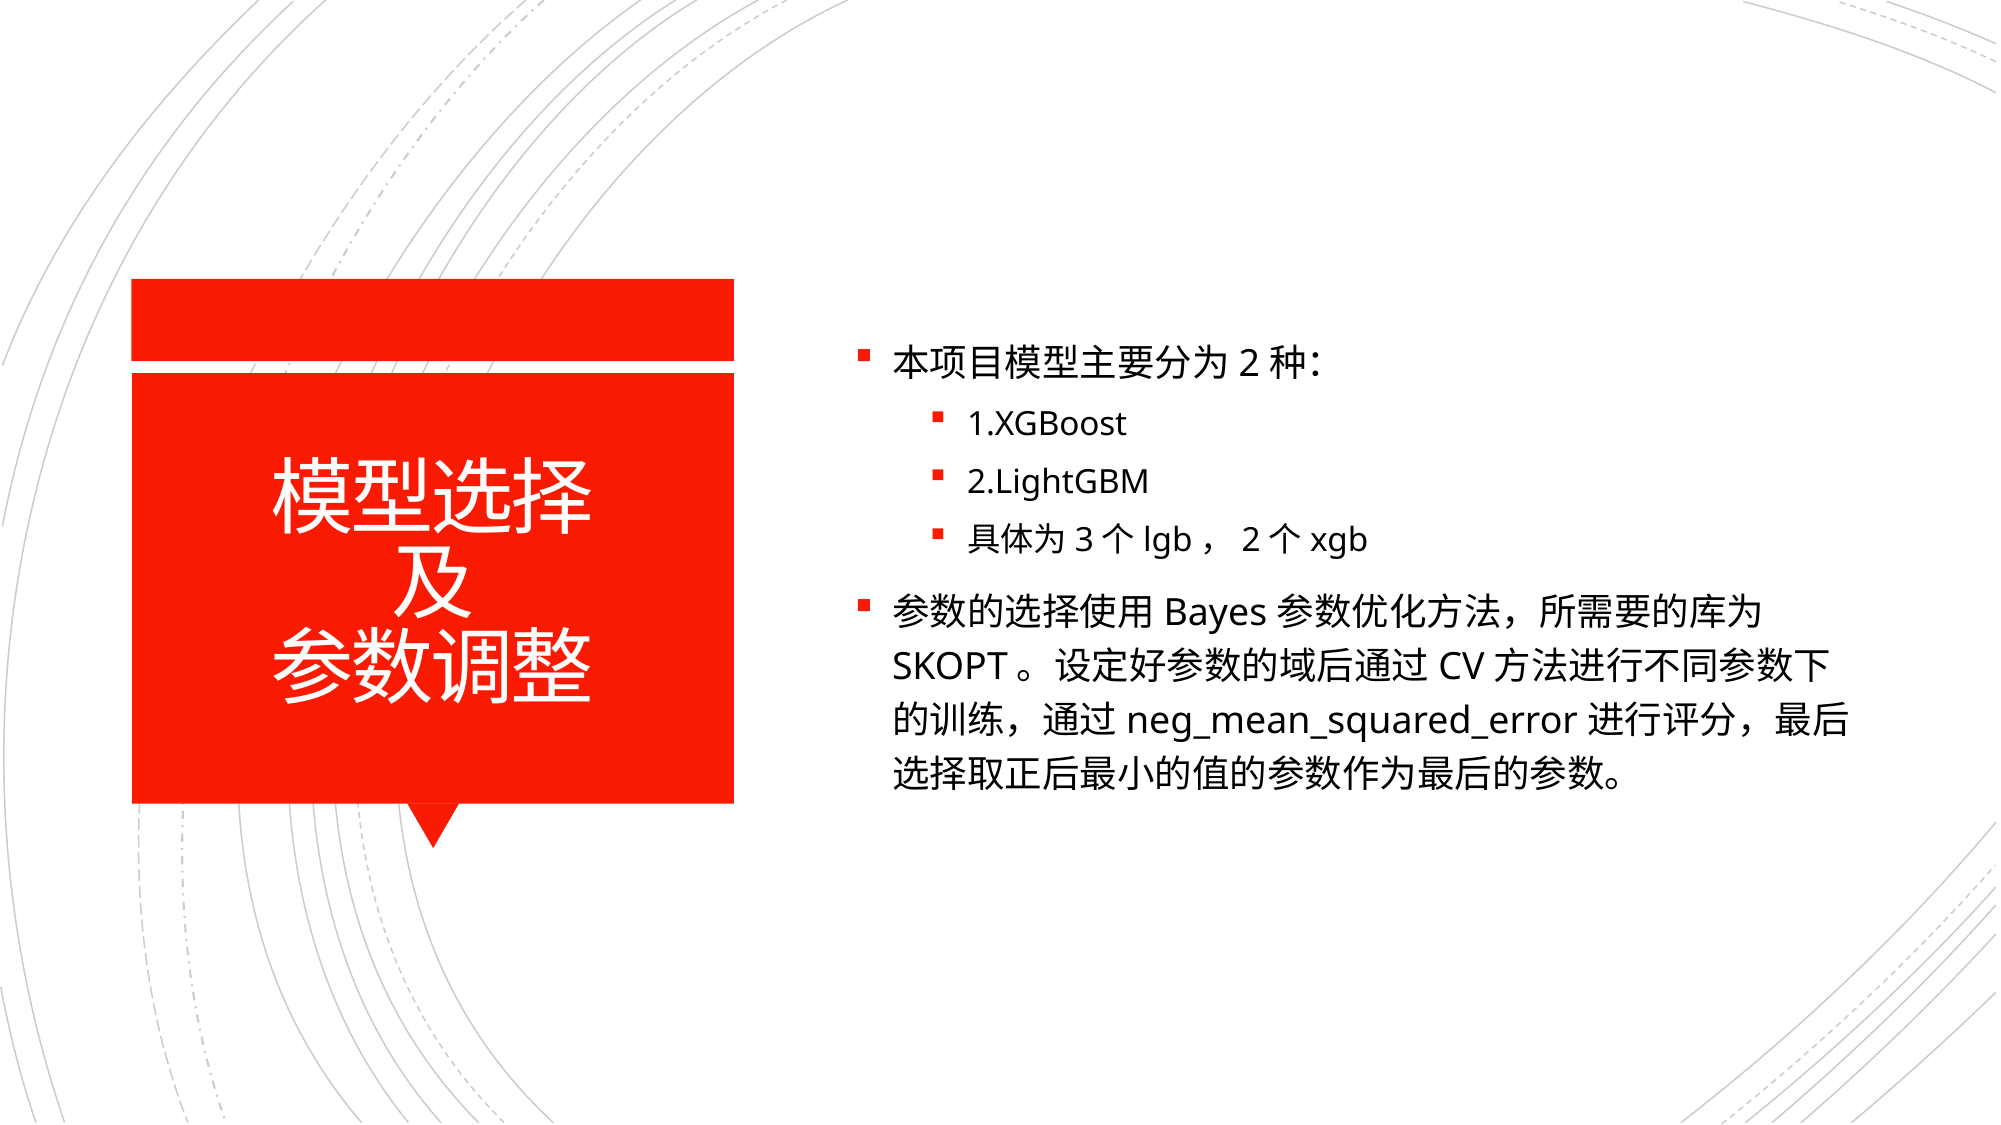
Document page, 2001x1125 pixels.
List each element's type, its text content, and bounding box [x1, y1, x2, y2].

list 本项目模型主要分为2种： 1.XGBoost 2.LightGBM 具体为3个lgb，2个xgb 参数的选择使用Bayes参数优化方法，所需要的库为SKOPT。设定好参数的域后通过CV方法进行不同参数下的训练，通过neg_mean_squared_error进行评分，最后选择取正后最小的值的参数作为最后的参数。 [839, 131, 1871, 993]
title 模型选择 及 参数调整 [145, 385, 720, 789]
